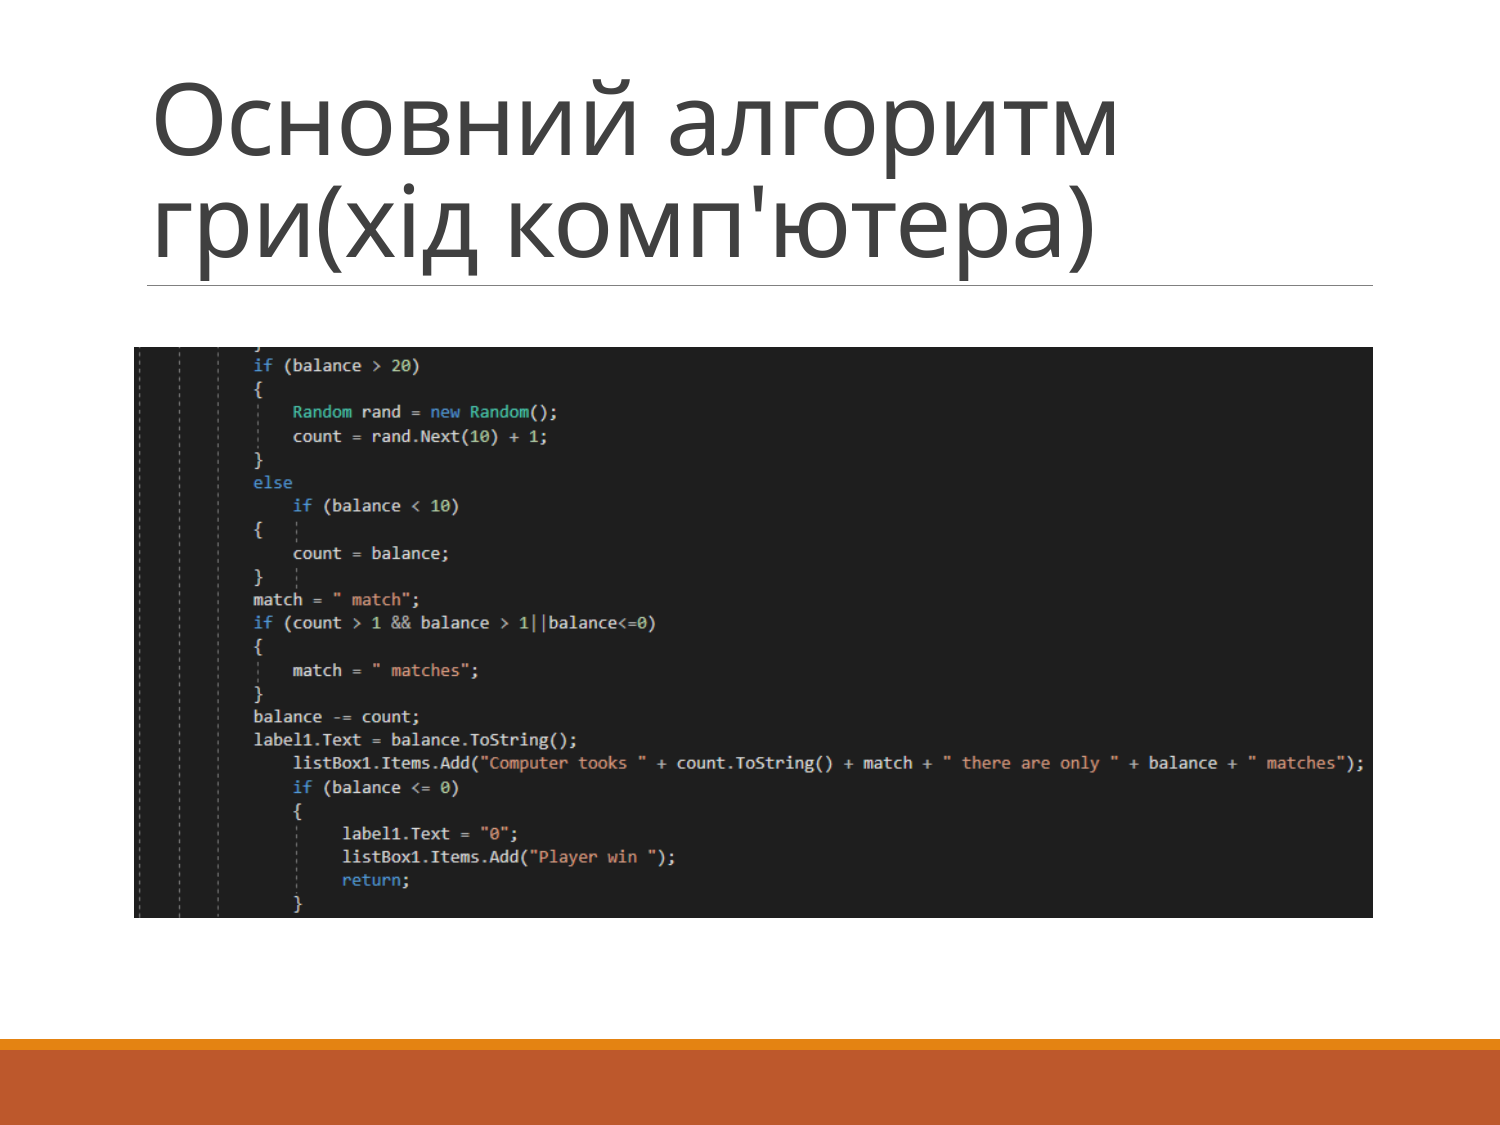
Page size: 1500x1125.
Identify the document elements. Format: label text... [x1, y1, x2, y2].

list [134, 347, 1373, 919]
title Основний алгоритм гри(хід комп'ютера) [135, 47, 1373, 285]
